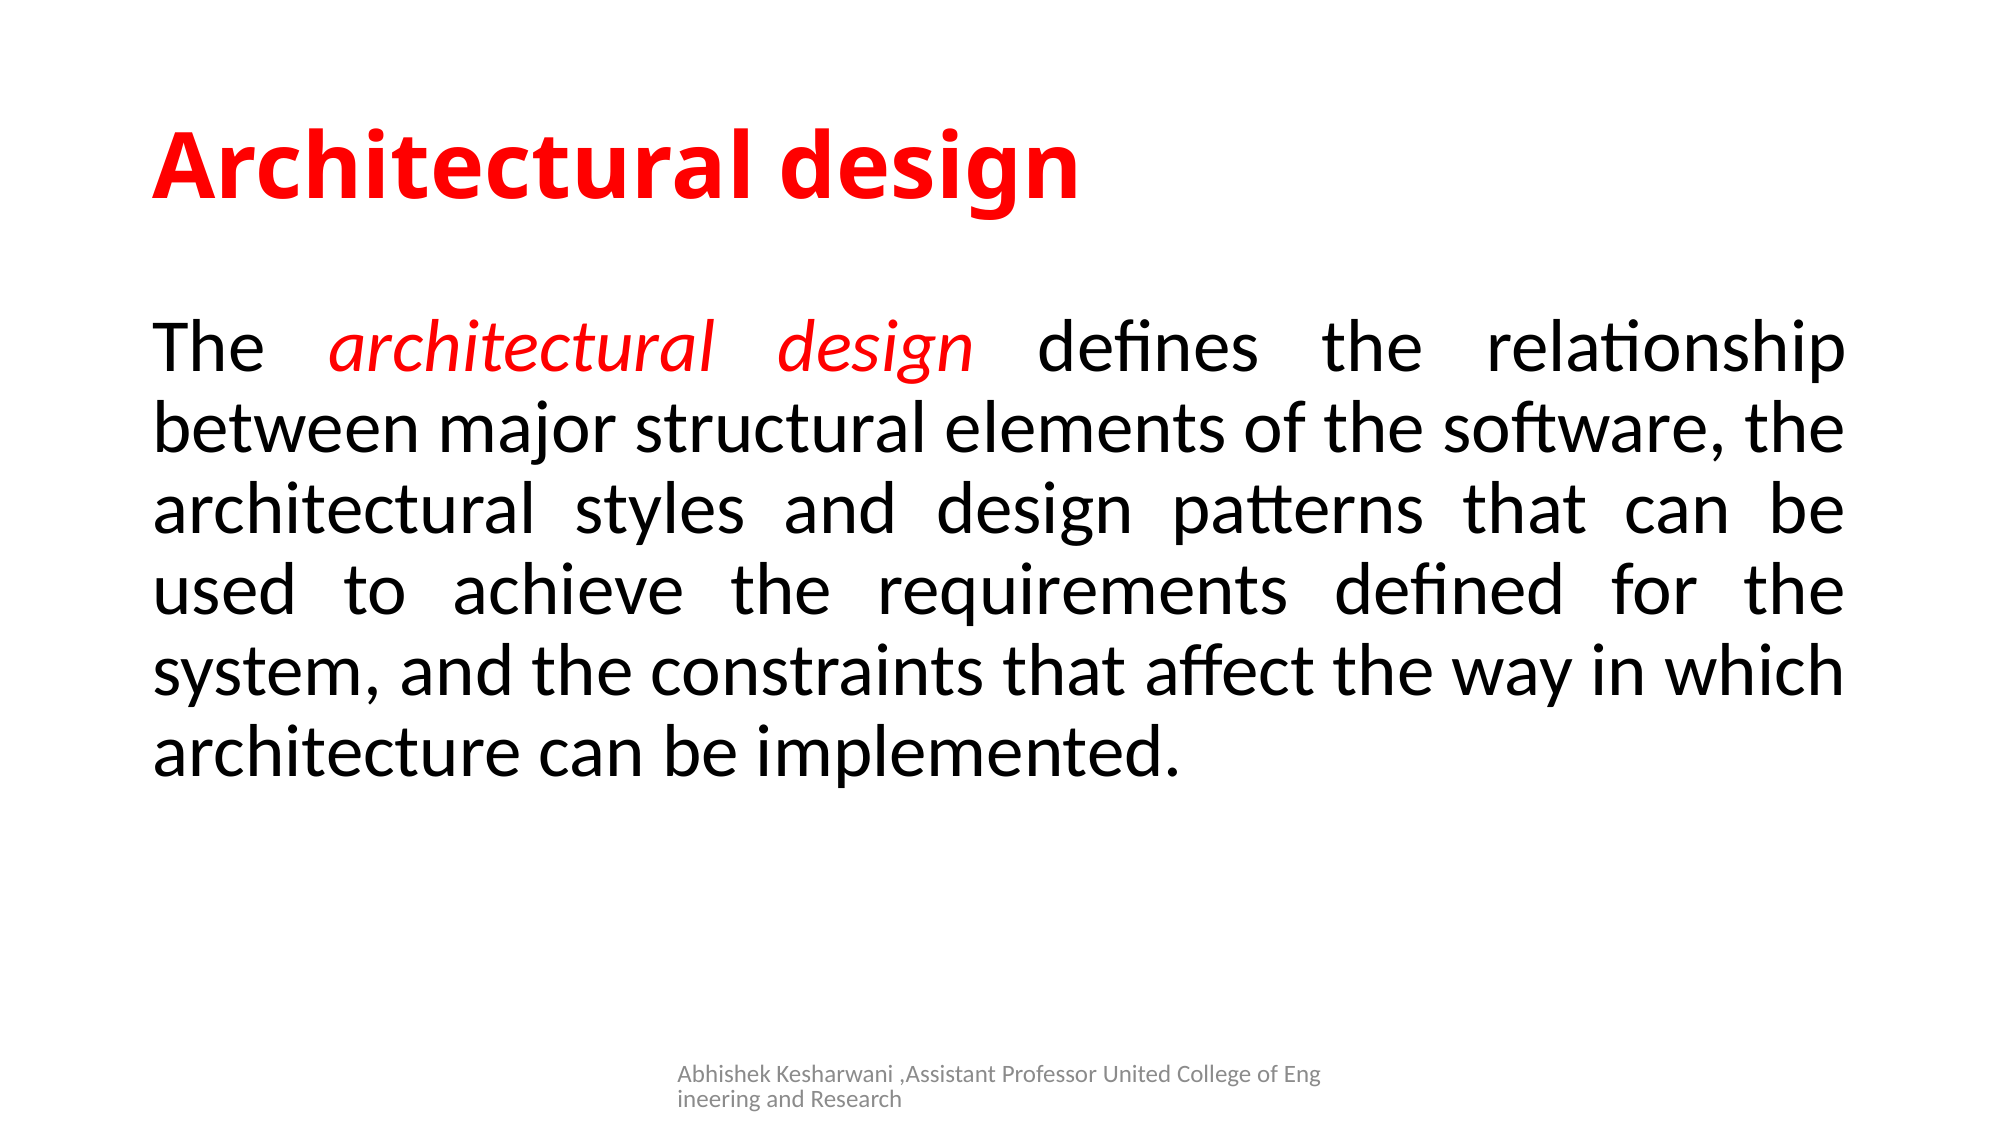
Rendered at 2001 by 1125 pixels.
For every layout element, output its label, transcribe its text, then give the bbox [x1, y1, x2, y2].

footer Abhishek Kesharwani ,Assistant Professor United College of Engineering and Research [662, 1042, 1338, 1103]
list The architectural design defines the relationship between major structural elements of the software, the architectural styles and design patterns that can be used to achieve the requirements defined for the system, and the constraints that affect the way in which architecture can be implemented. [137, 299, 1863, 1014]
title Architectural design [137, 59, 1863, 278]
